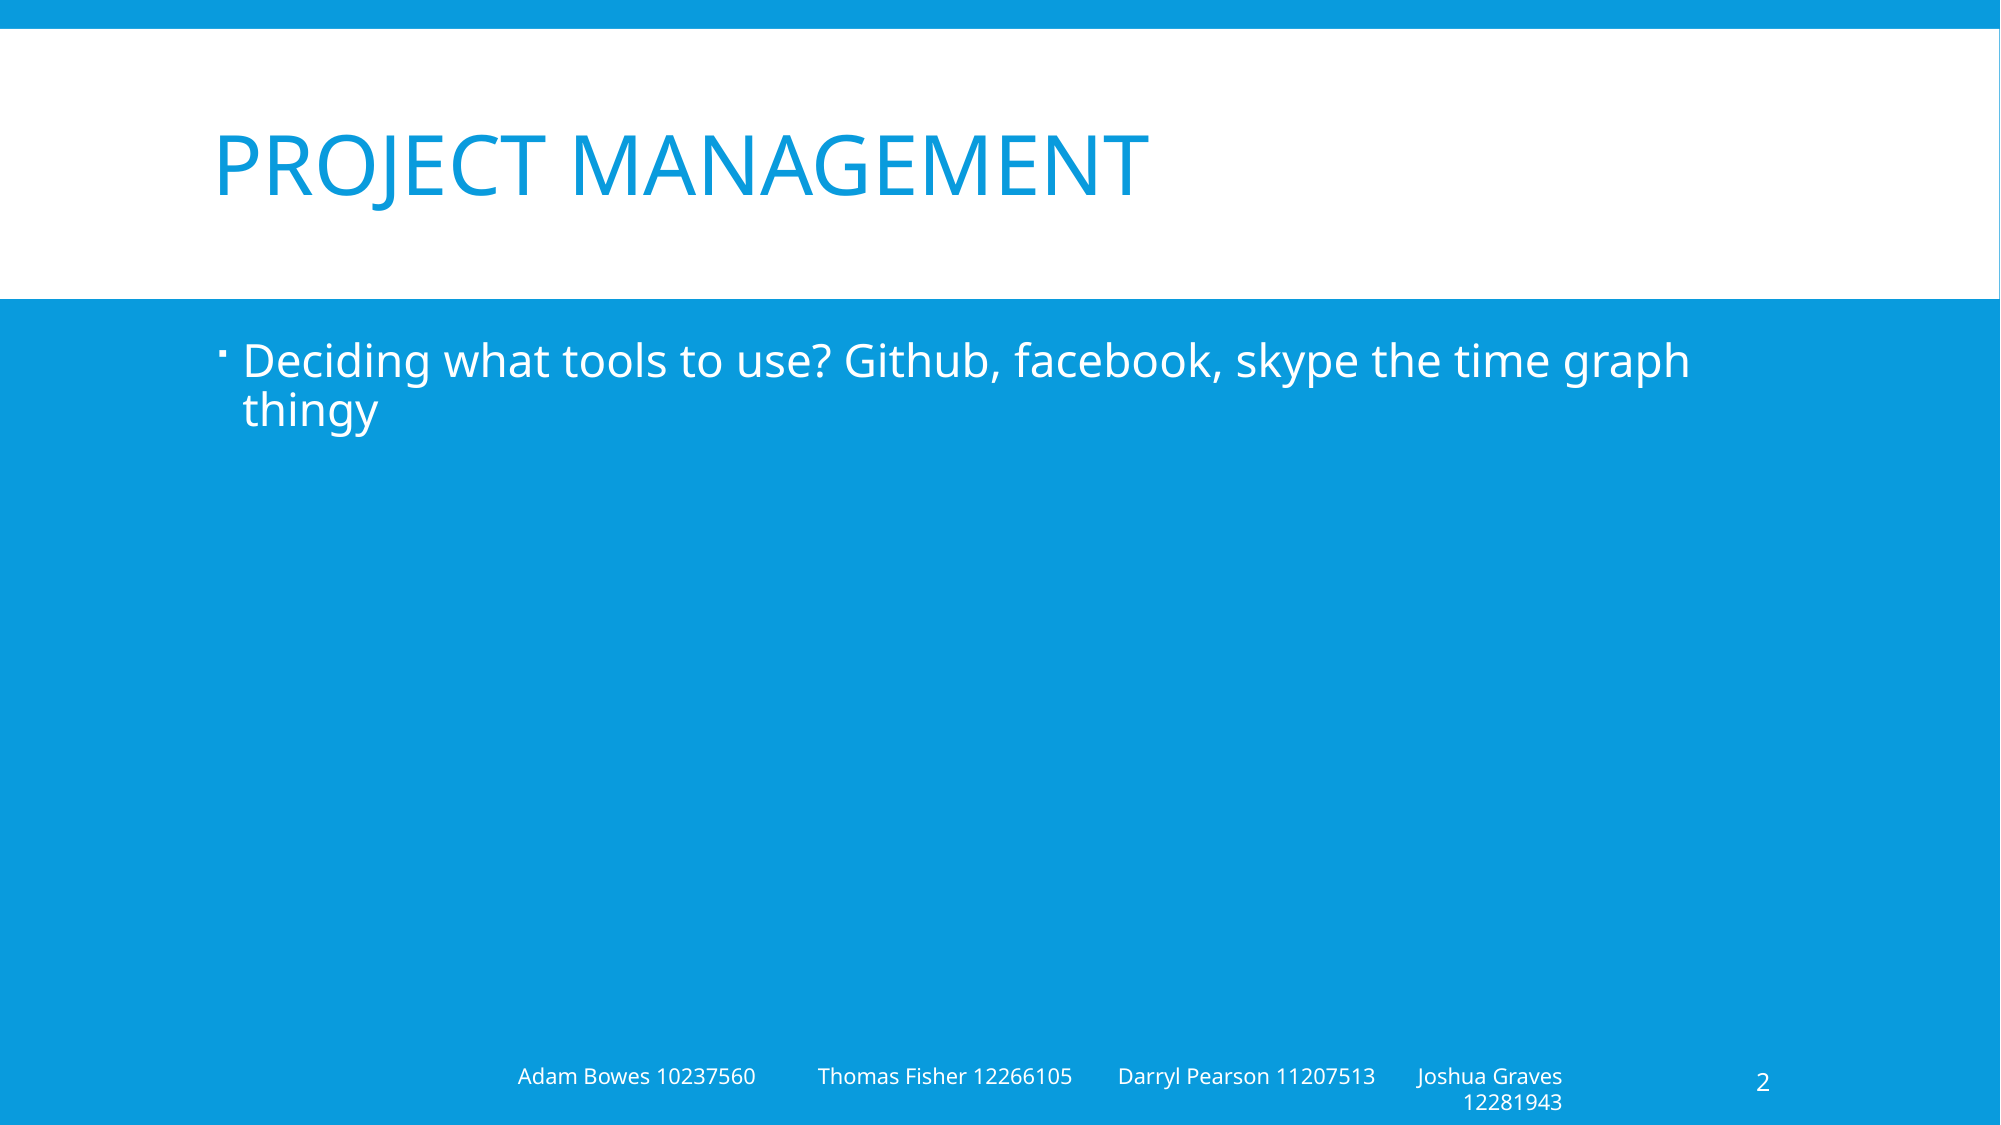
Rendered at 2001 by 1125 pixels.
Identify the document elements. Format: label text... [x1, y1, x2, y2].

picture [520, 1075, 529, 1080]
picture [1120, 1069, 1127, 1083]
text_box Adam Bowes 10237560 Thomas Fisher 12266105 Darryl Pearson 11207513 Joshua Graves 12281943 [421, 1083, 1578, 1121]
picture [819, 1069, 829, 1083]
title project management [197, 46, 1803, 295]
picture [586, 1069, 593, 1083]
list Deciding what tools to use? Github, facebook, skype the time graph thingy [197, 329, 1803, 1020]
picture [1189, 1069, 1195, 1083]
slide_number 2 [1748, 1053, 1904, 1114]
picture [908, 1069, 915, 1083]
